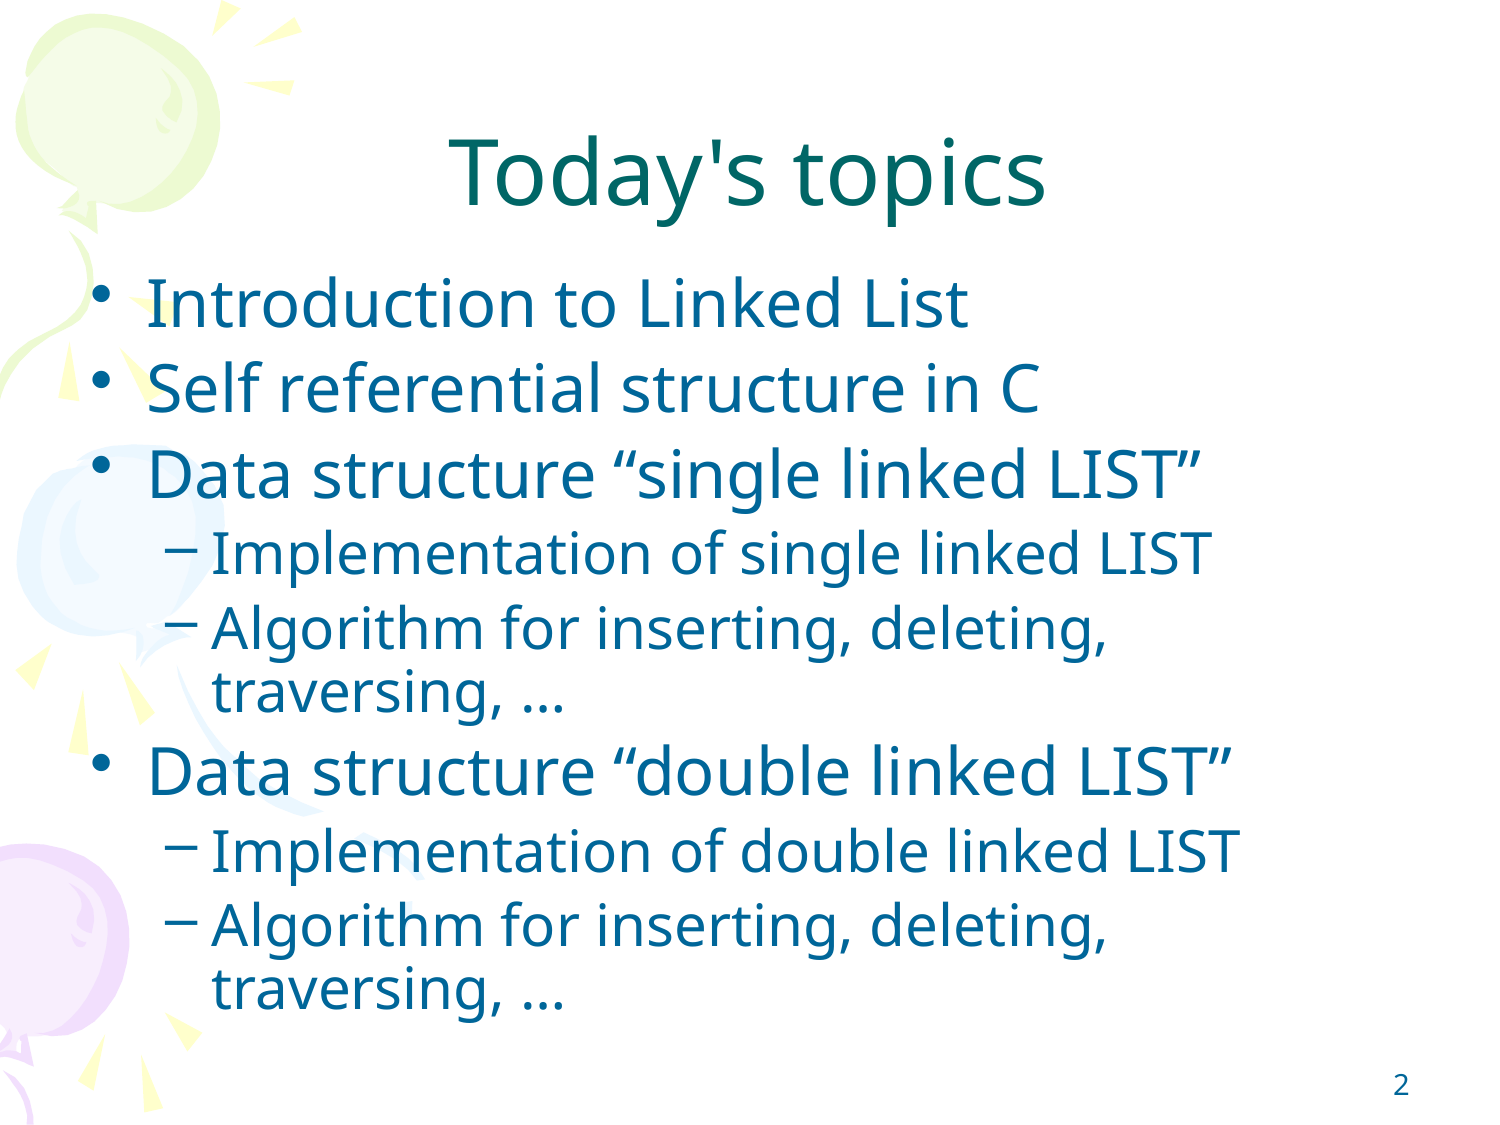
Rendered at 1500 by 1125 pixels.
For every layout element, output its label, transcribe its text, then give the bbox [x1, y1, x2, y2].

title Today's topics [72, 16, 1426, 233]
list Introduction to Linked List Self referential structure in C Data structure “single linked LIST” Implementation of single linked LIST Algorithm for inserting, deleting, traversing, … Data structure “double linked LIST” Implementation of double linked LIST Algorithm for inserting, deleting, traversing, … [74, 262, 1426, 1076]
slide_number 2 [1074, 1076, 1426, 1096]
